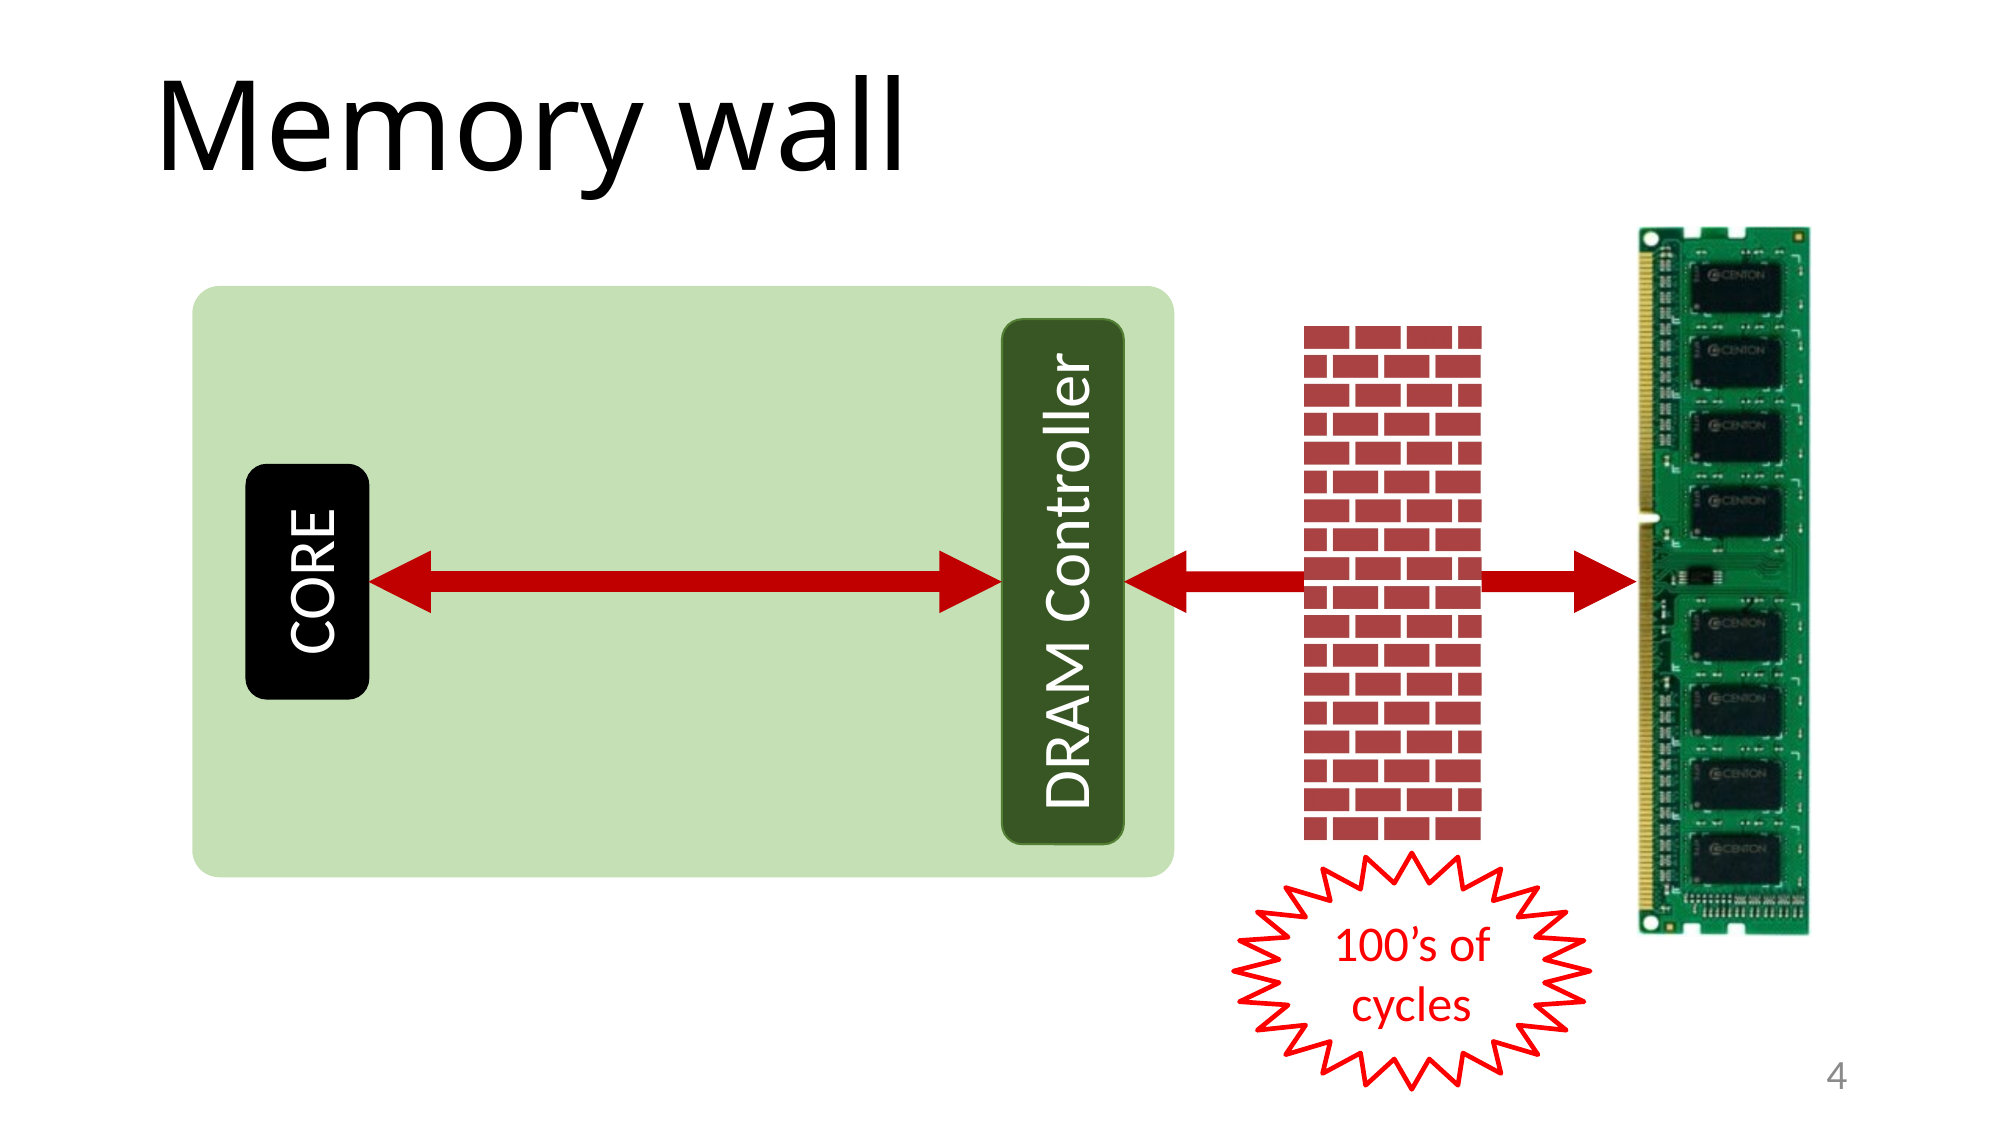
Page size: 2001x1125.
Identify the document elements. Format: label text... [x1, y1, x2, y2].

text_box 100’s of cycles [1233, 852, 1591, 1090]
slide_number 4 [1412, 1042, 1863, 1103]
text_box [192, 285, 1175, 878]
text_box DRAM Controller [1000, 318, 1125, 846]
text_box CORE [245, 463, 370, 700]
picture [1304, 227, 2000, 936]
title Memory wall [137, 20, 1863, 239]
